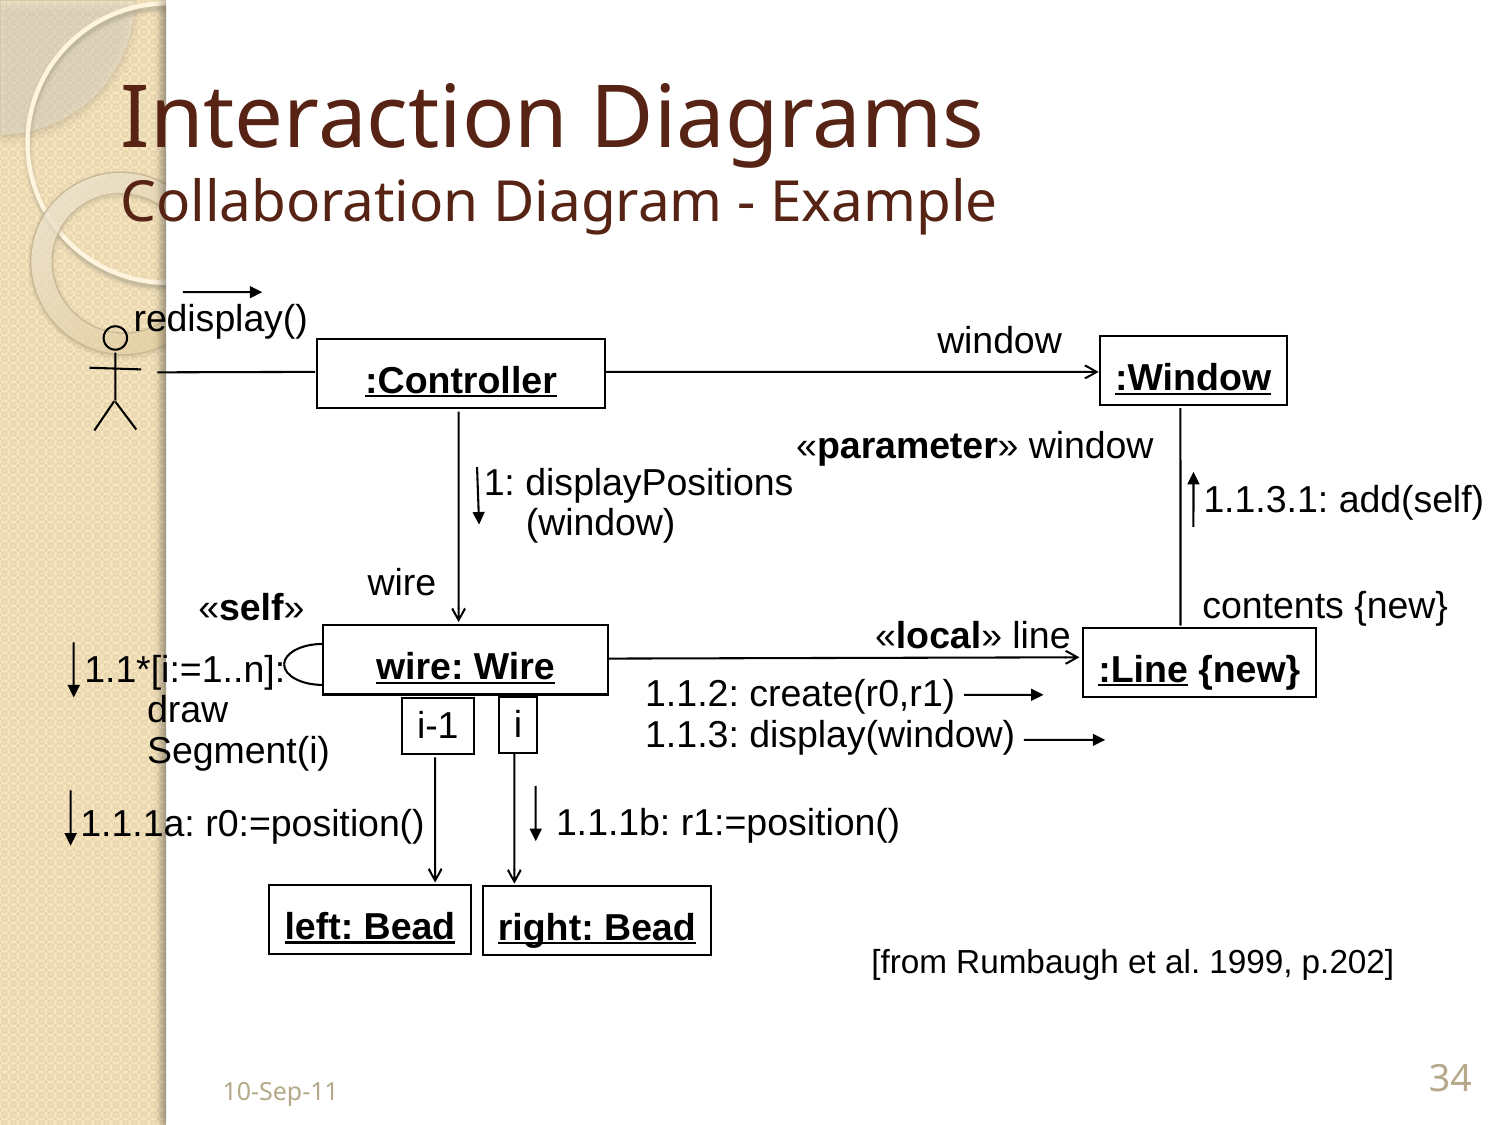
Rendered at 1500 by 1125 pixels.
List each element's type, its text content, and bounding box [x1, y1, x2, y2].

text_box wire [352, 556, 452, 612]
text_box [605, 364, 1099, 380]
text_box «self» [183, 580, 320, 637]
text_box [529, 785, 542, 842]
text_box wire: Wire [322, 625, 609, 695]
text_box [451, 411, 466, 623]
text_box [67, 642, 80, 698]
text_box [64, 790, 77, 846]
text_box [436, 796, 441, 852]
text_box left: Bead [269, 885, 471, 955]
text_box [964, 688, 1044, 702]
text_box 1: displayPositions (window) [468, 455, 809, 552]
text_box redisplay() [118, 291, 359, 348]
text_box :Window [1100, 336, 1287, 406]
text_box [89, 325, 142, 431]
title Interaction Diagrams Collaboration Diagram - Example [106, 53, 1462, 241]
text_box 1.1*[i:=1..n]: draw Segment(i) [69, 642, 346, 779]
text_box :Controller [317, 339, 605, 409]
text_box contents {new} [1187, 578, 1464, 634]
text_box [507, 753, 522, 884]
text_box 1.1.2: create(r0,r1) 1.1.3: display(window) [630, 666, 1031, 763]
slide_number 34 [1413, 1034, 1488, 1113]
text_box right: Bead [482, 886, 712, 956]
text_box window [922, 313, 1078, 370]
text_box i-1 [401, 698, 474, 754]
text_box [472, 467, 485, 525]
text_box 1.1.3.1: add(self) [1188, 472, 1500, 529]
text_box 1.1.1b: r1:=position() [540, 795, 916, 851]
text_box [1187, 471, 1200, 527]
text_box i [498, 697, 538, 753]
text_box [1023, 733, 1106, 747]
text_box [283, 643, 323, 686]
text_box :Line {new} [1083, 628, 1316, 698]
text_box [182, 286, 263, 299]
text_box 1.1.1a: r0:=position() [65, 796, 435, 852]
text_box [from Rumbaugh et al. 1999, p.202] [856, 932, 1411, 988]
slide_number 10-Sep-11 [3, 1034, 354, 1113]
text_box «parameter» window [780, 418, 1169, 474]
text_box «local» line [859, 608, 1086, 664]
